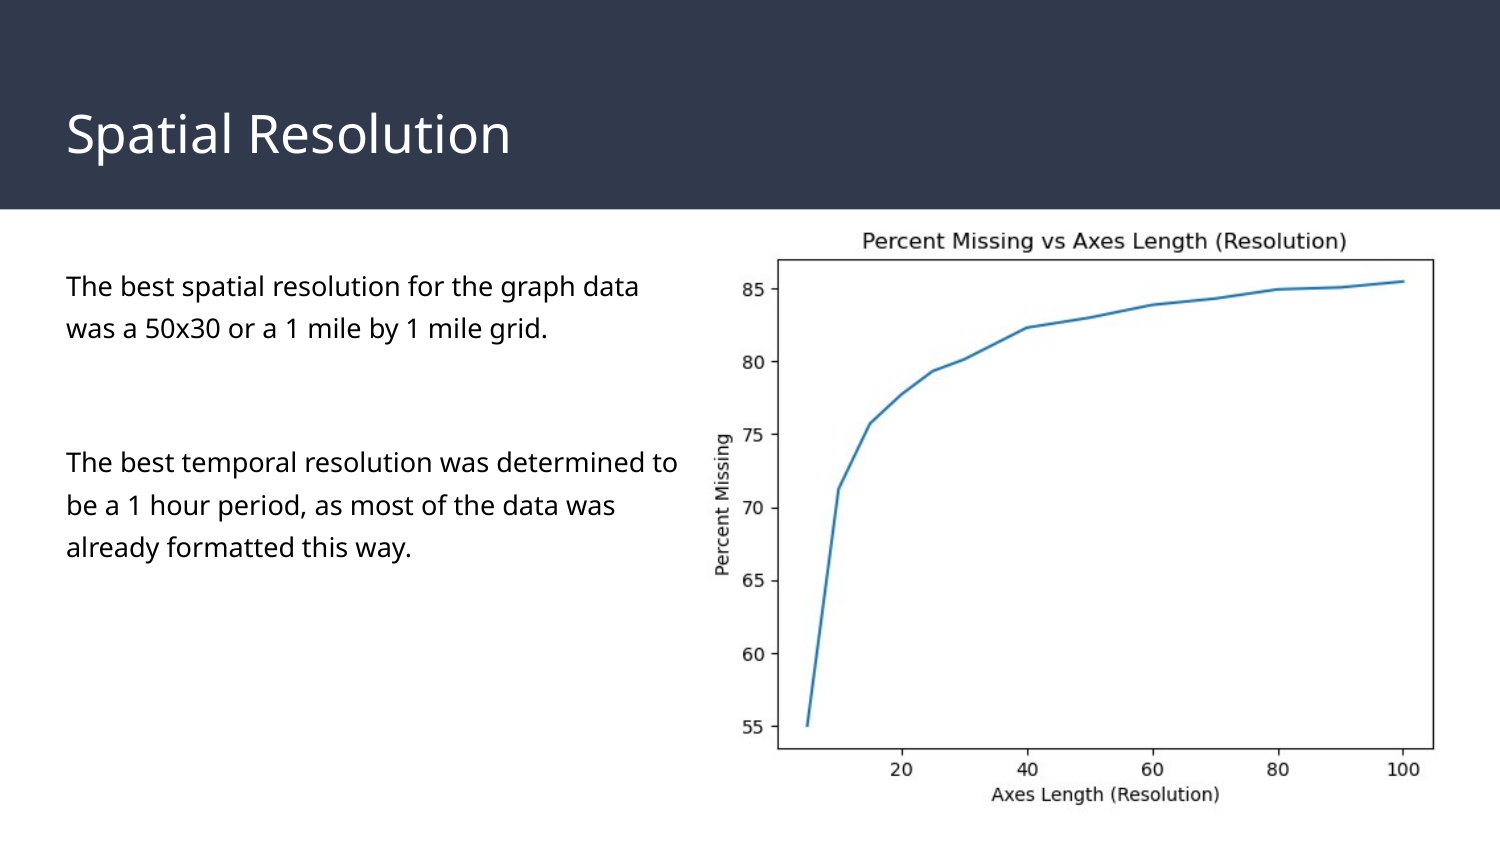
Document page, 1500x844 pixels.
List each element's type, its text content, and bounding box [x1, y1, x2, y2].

list The best spatial resolution for the graph data was a 50x30 or a 1 mile by 1 mile grid. The best temporal resolution was determined to be a 1 hour period, as most of the data was already formatted this way. [51, 247, 692, 752]
title Spatial Resolution [51, 82, 1449, 185]
picture [697, 221, 1496, 821]
